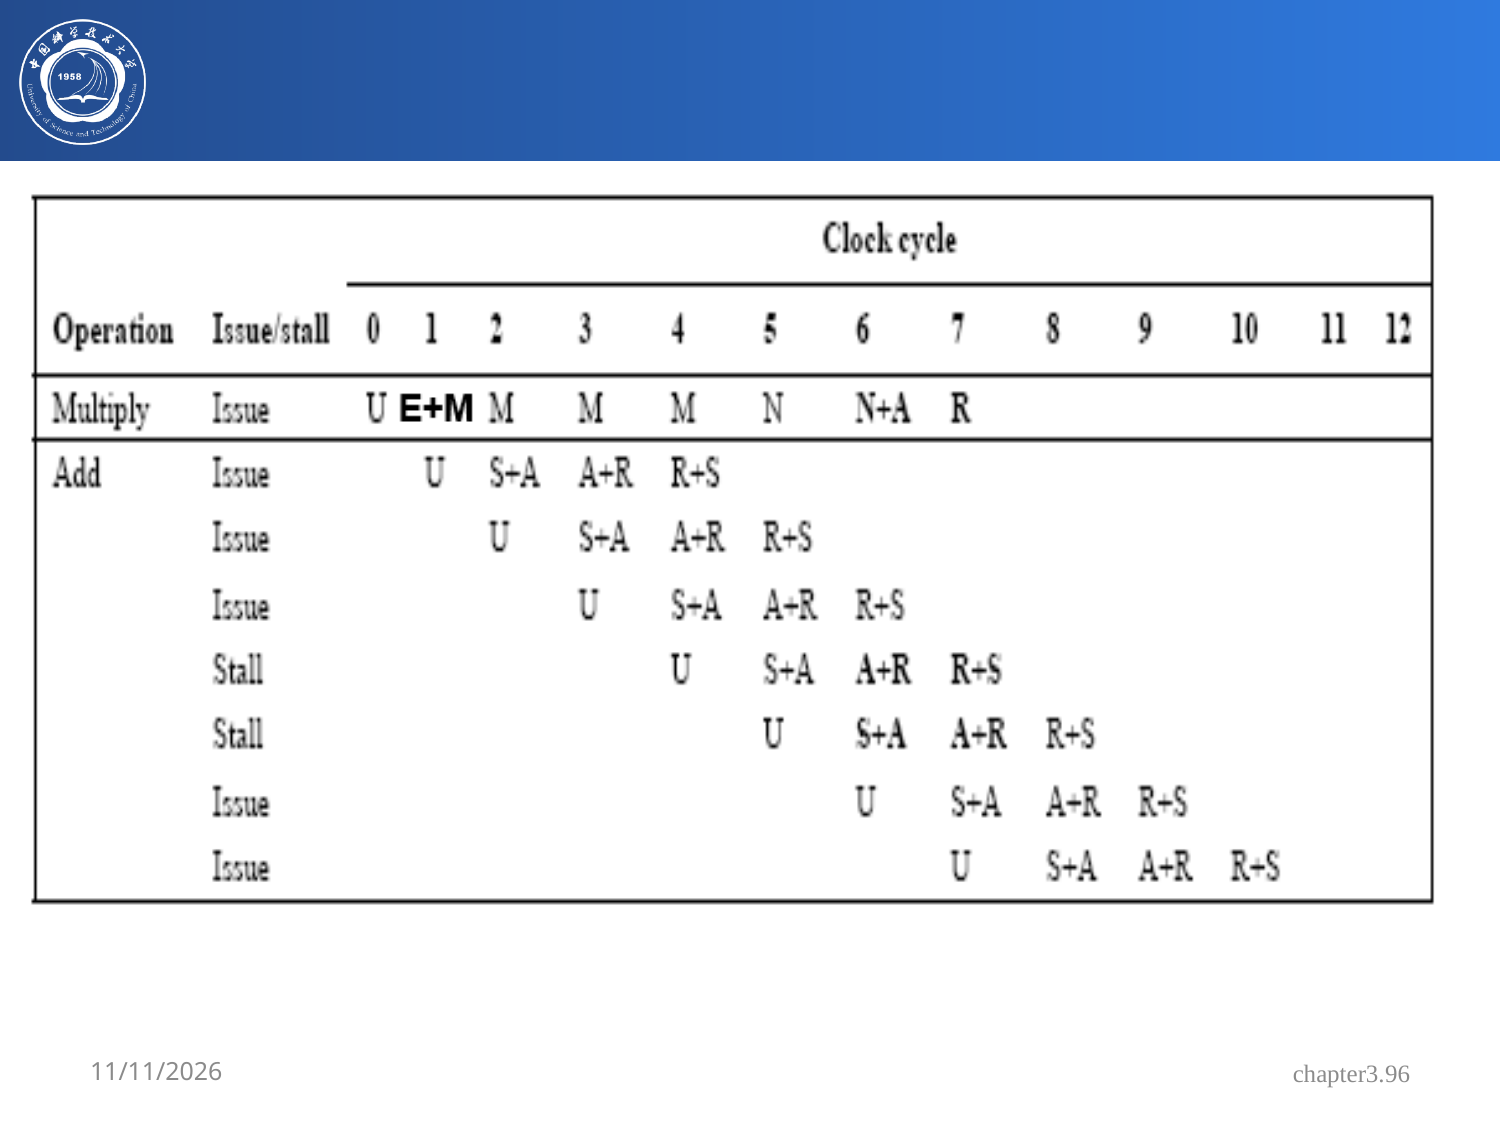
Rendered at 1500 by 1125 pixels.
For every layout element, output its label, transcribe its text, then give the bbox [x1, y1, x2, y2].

picture [19, 19, 146, 145]
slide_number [75, 1042, 425, 1103]
slide_number chapter3.96 [1074, 1042, 1425, 1103]
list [25, 178, 1450, 936]
picture [395, 384, 478, 433]
